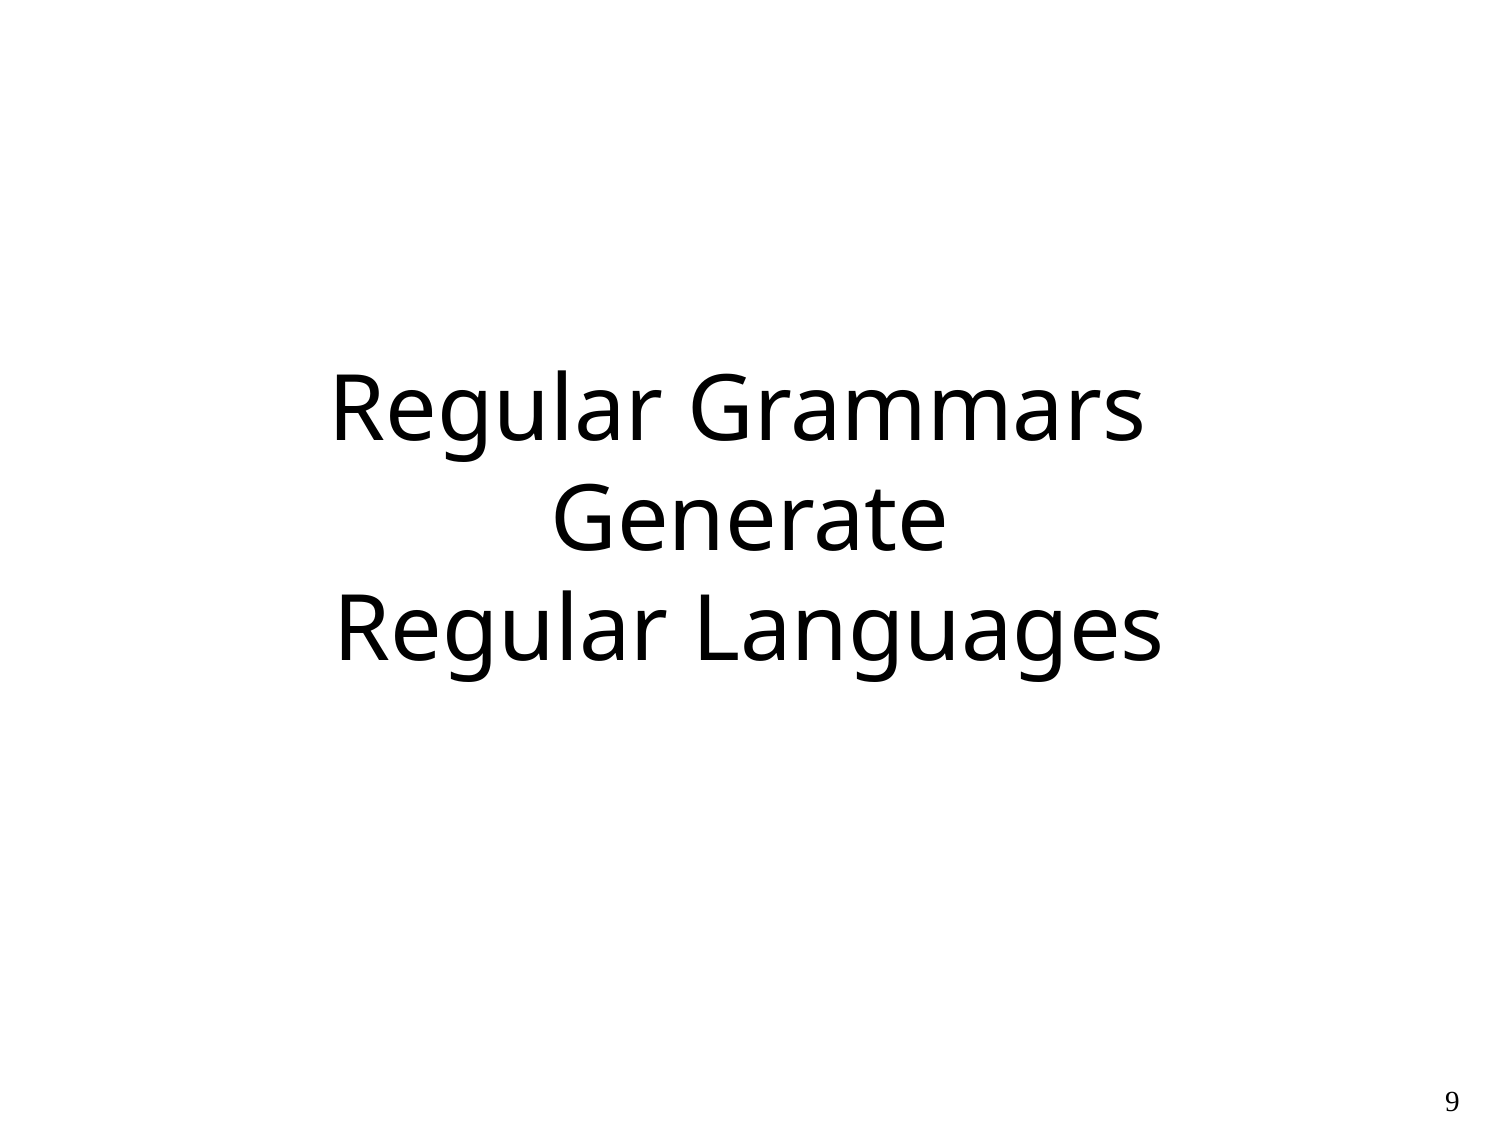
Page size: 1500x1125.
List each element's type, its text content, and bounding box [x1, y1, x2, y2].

title Regular Grammars Generate Regular Languages [112, 375, 1388, 563]
subtitle [225, 637, 1275, 925]
slide_number 9 [1162, 1074, 1475, 1125]
